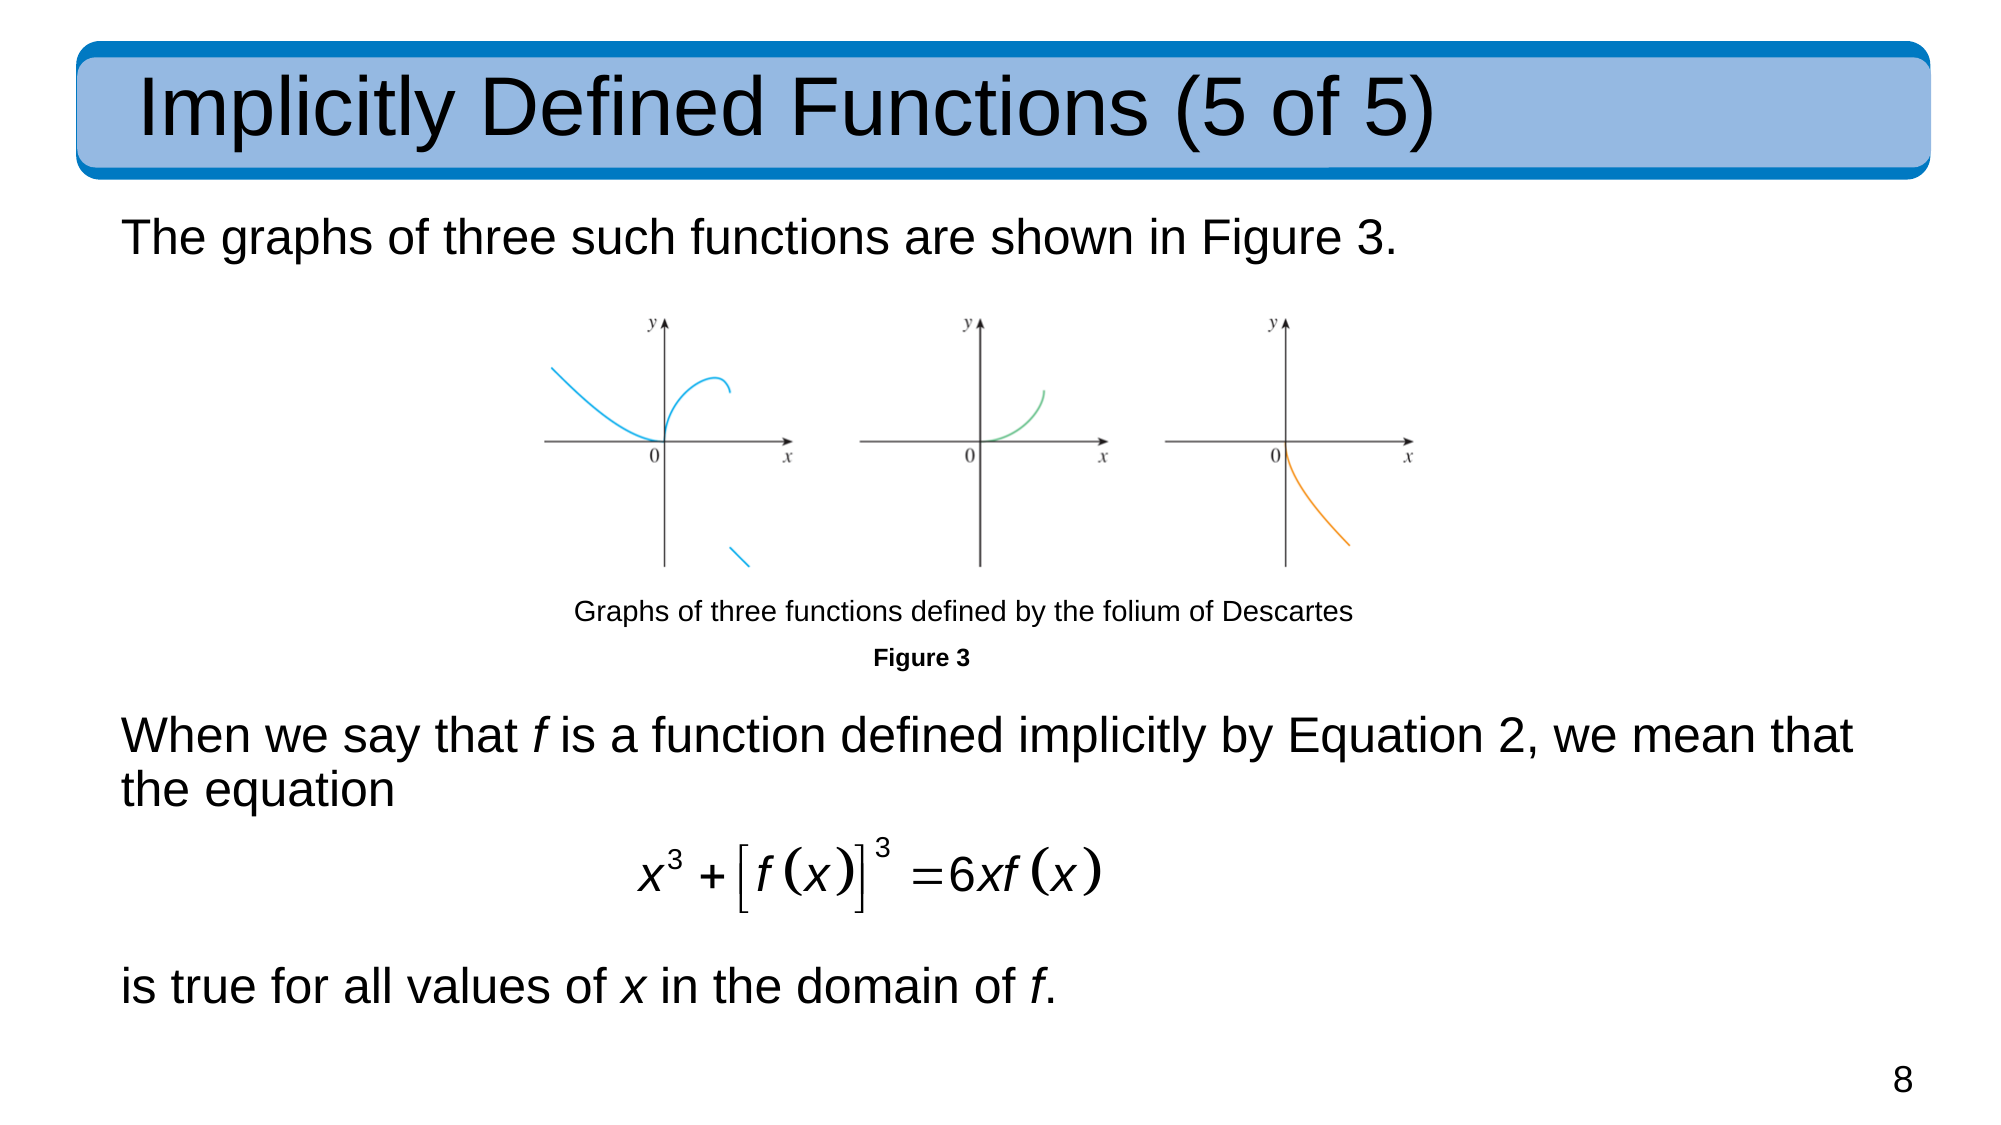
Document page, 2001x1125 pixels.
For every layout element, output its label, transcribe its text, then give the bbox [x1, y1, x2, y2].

list is true for all values of x in the domain of f. [120, 959, 1880, 1039]
list Graphs of three functions defined by the folium of Descartes [573, 596, 1397, 645]
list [530, 281, 1428, 578]
title Implicitly Defined Functions (5 of 5) [137, 63, 1863, 174]
list When we say that f is a function defined implicitly by Equation 2, we mean that the equation [120, 708, 1880, 835]
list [634, 829, 1102, 919]
list The graphs of three such functions are shown in Figure 3. [120, 211, 1880, 290]
list Figure 3 [873, 645, 1000, 689]
